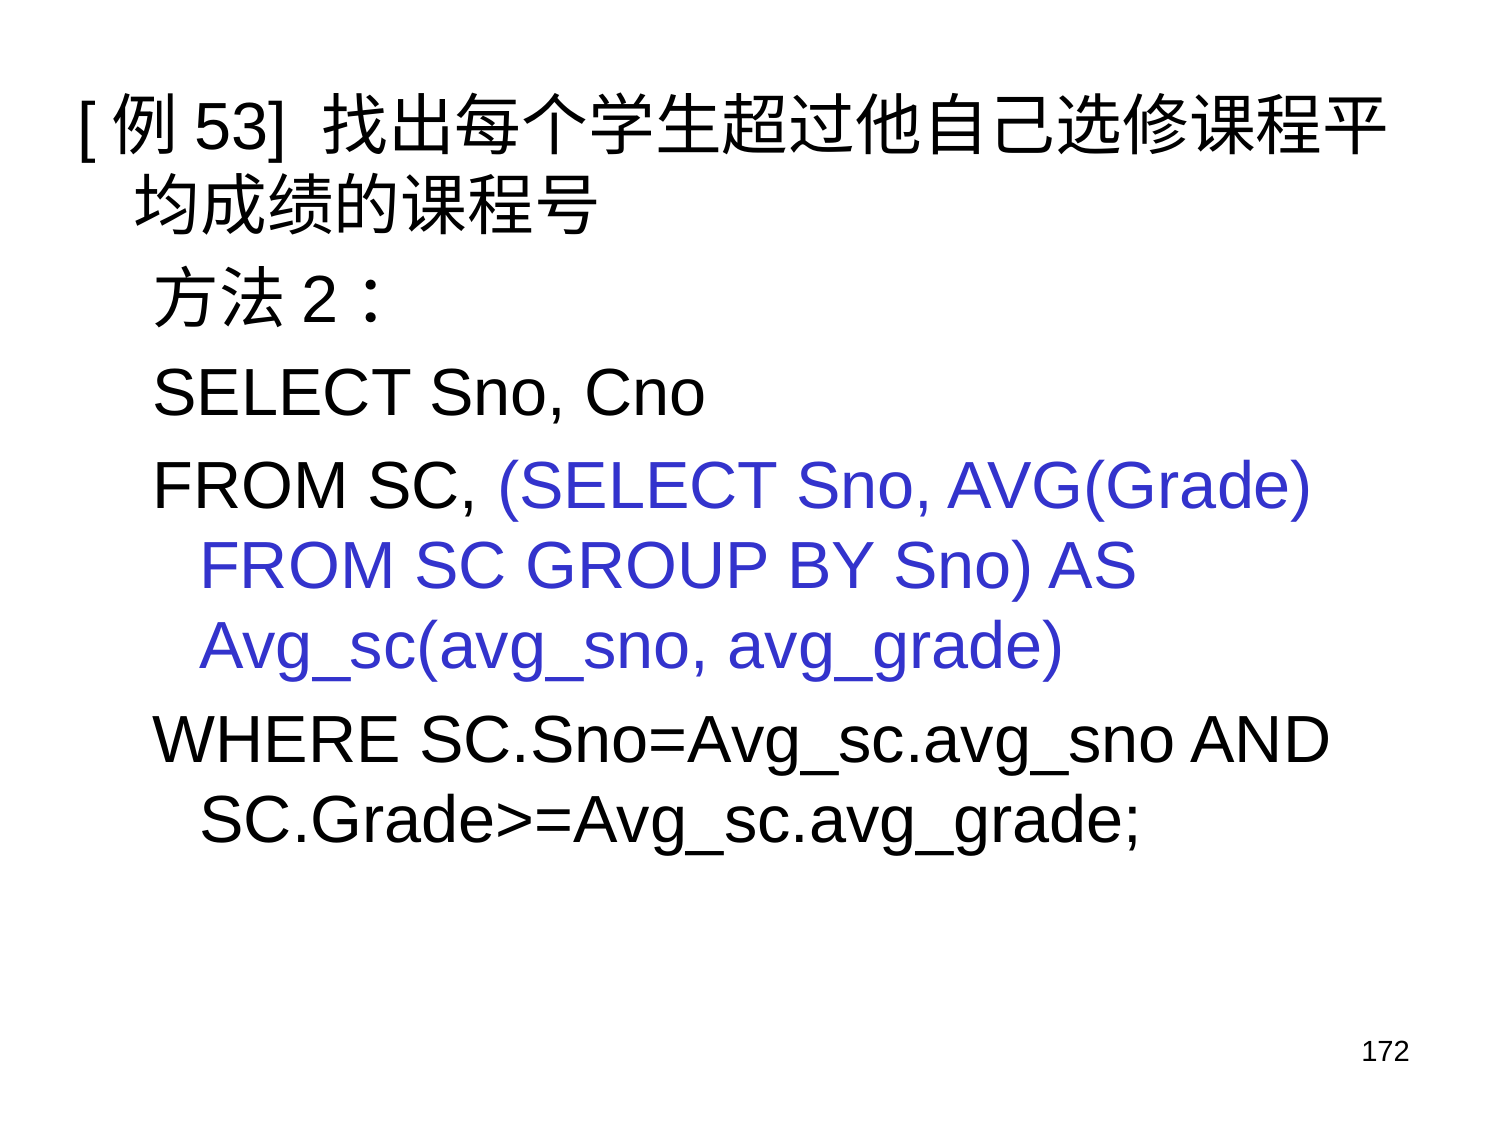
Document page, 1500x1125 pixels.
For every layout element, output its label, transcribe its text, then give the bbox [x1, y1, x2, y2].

slide_number 172 [1074, 1024, 1426, 1103]
list [例53] 找出每个学生超过他自己选修课程平均成绩的课程号 方法2： SELECT Sno, Cno FROM SC, (SELECT Sno, AVG(Grade) FROM SC GROUP BY Sno) AS Avg_sc(avg_sno, avg_grade) WHERE SC.Sno=Avg_sc.avg_sno AND SC.Grade>=Avg_sc.avg_grade; [62, 75, 1450, 1005]
